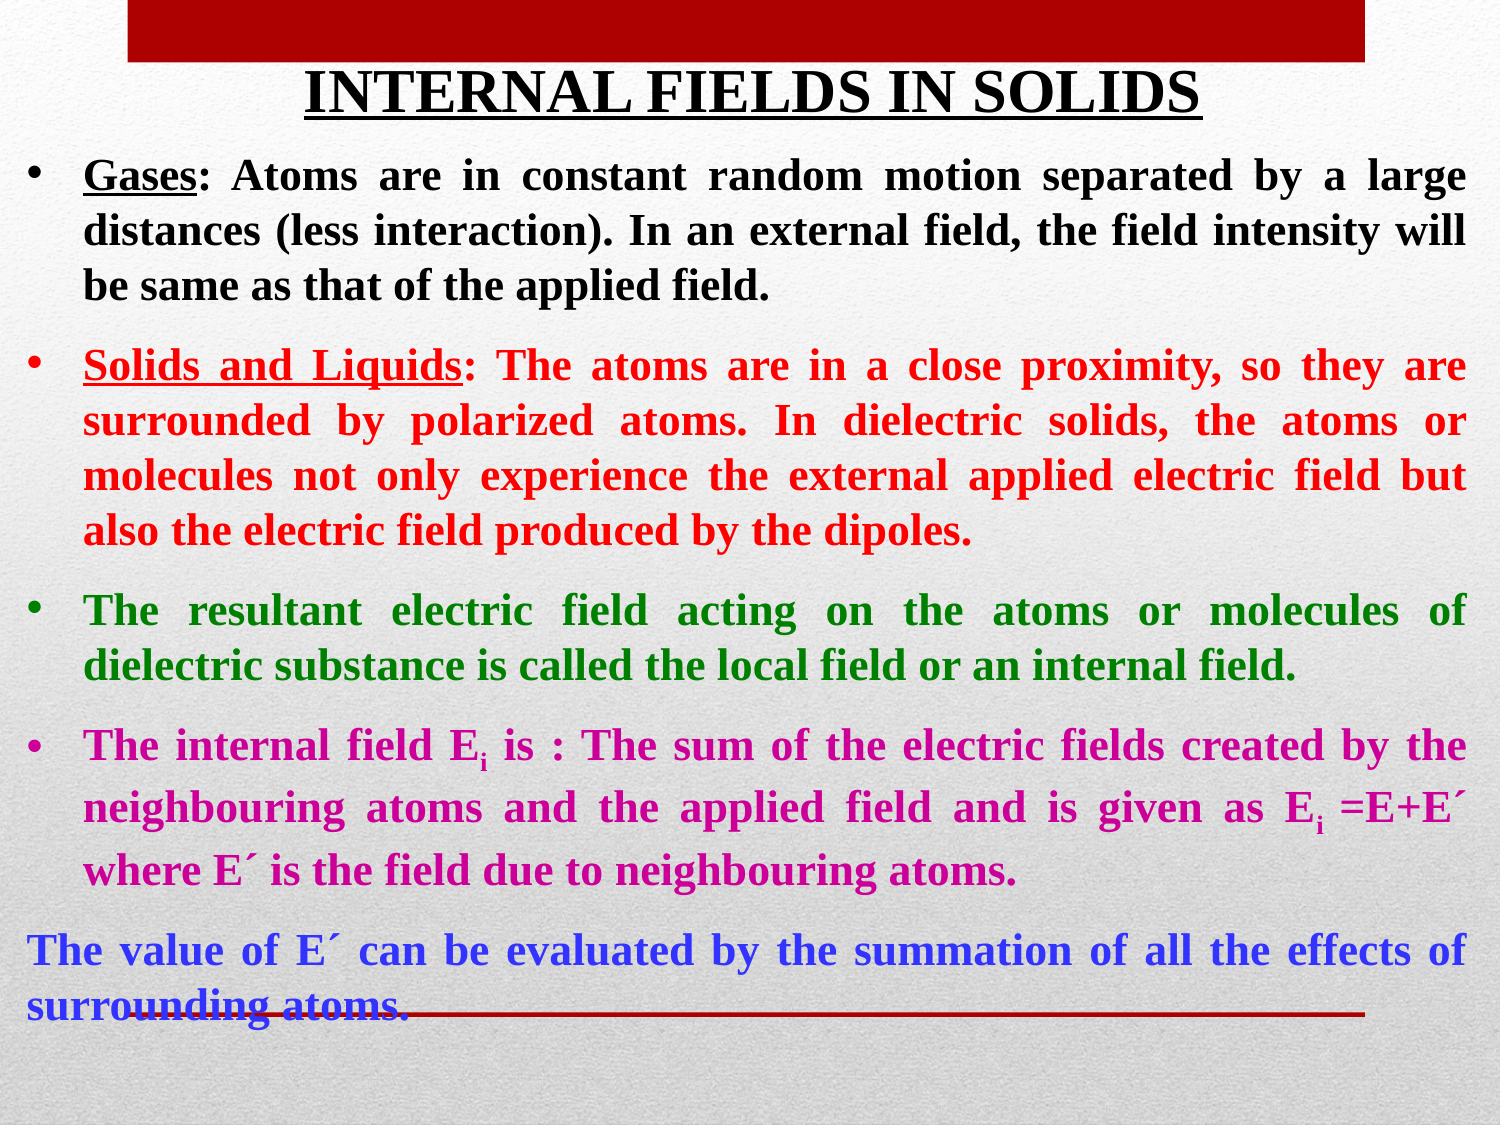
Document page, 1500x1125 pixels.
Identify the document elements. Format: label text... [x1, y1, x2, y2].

text_box INTERNAL FIELDS IN SOLIDS [289, 42, 1282, 133]
text_box Gases: Atoms are in constant random motion separated by a large distances (less interaction). In an external field, the field intensity will be same as that of the applied field. Solids and Liquids: The atoms are in a close proximity, so they are surrounded by polarized atoms. In dielectric solids, the atoms or molecules not only experience the external applied electric field but also the electric field produced by the dipoles. The resultant electric field acting on the atoms or molecules of dielectric substance is called the local field or an internal field. The internal field Ei is : The sum of the electric fields created by the neighbouring atoms and the applied field and is given as Ei =E+E´ where E´ is the field due to neighbouring atoms. The value of E´ can be evaluated by the summation of all the effects of surrounding atoms. [11, 137, 1483, 1037]
